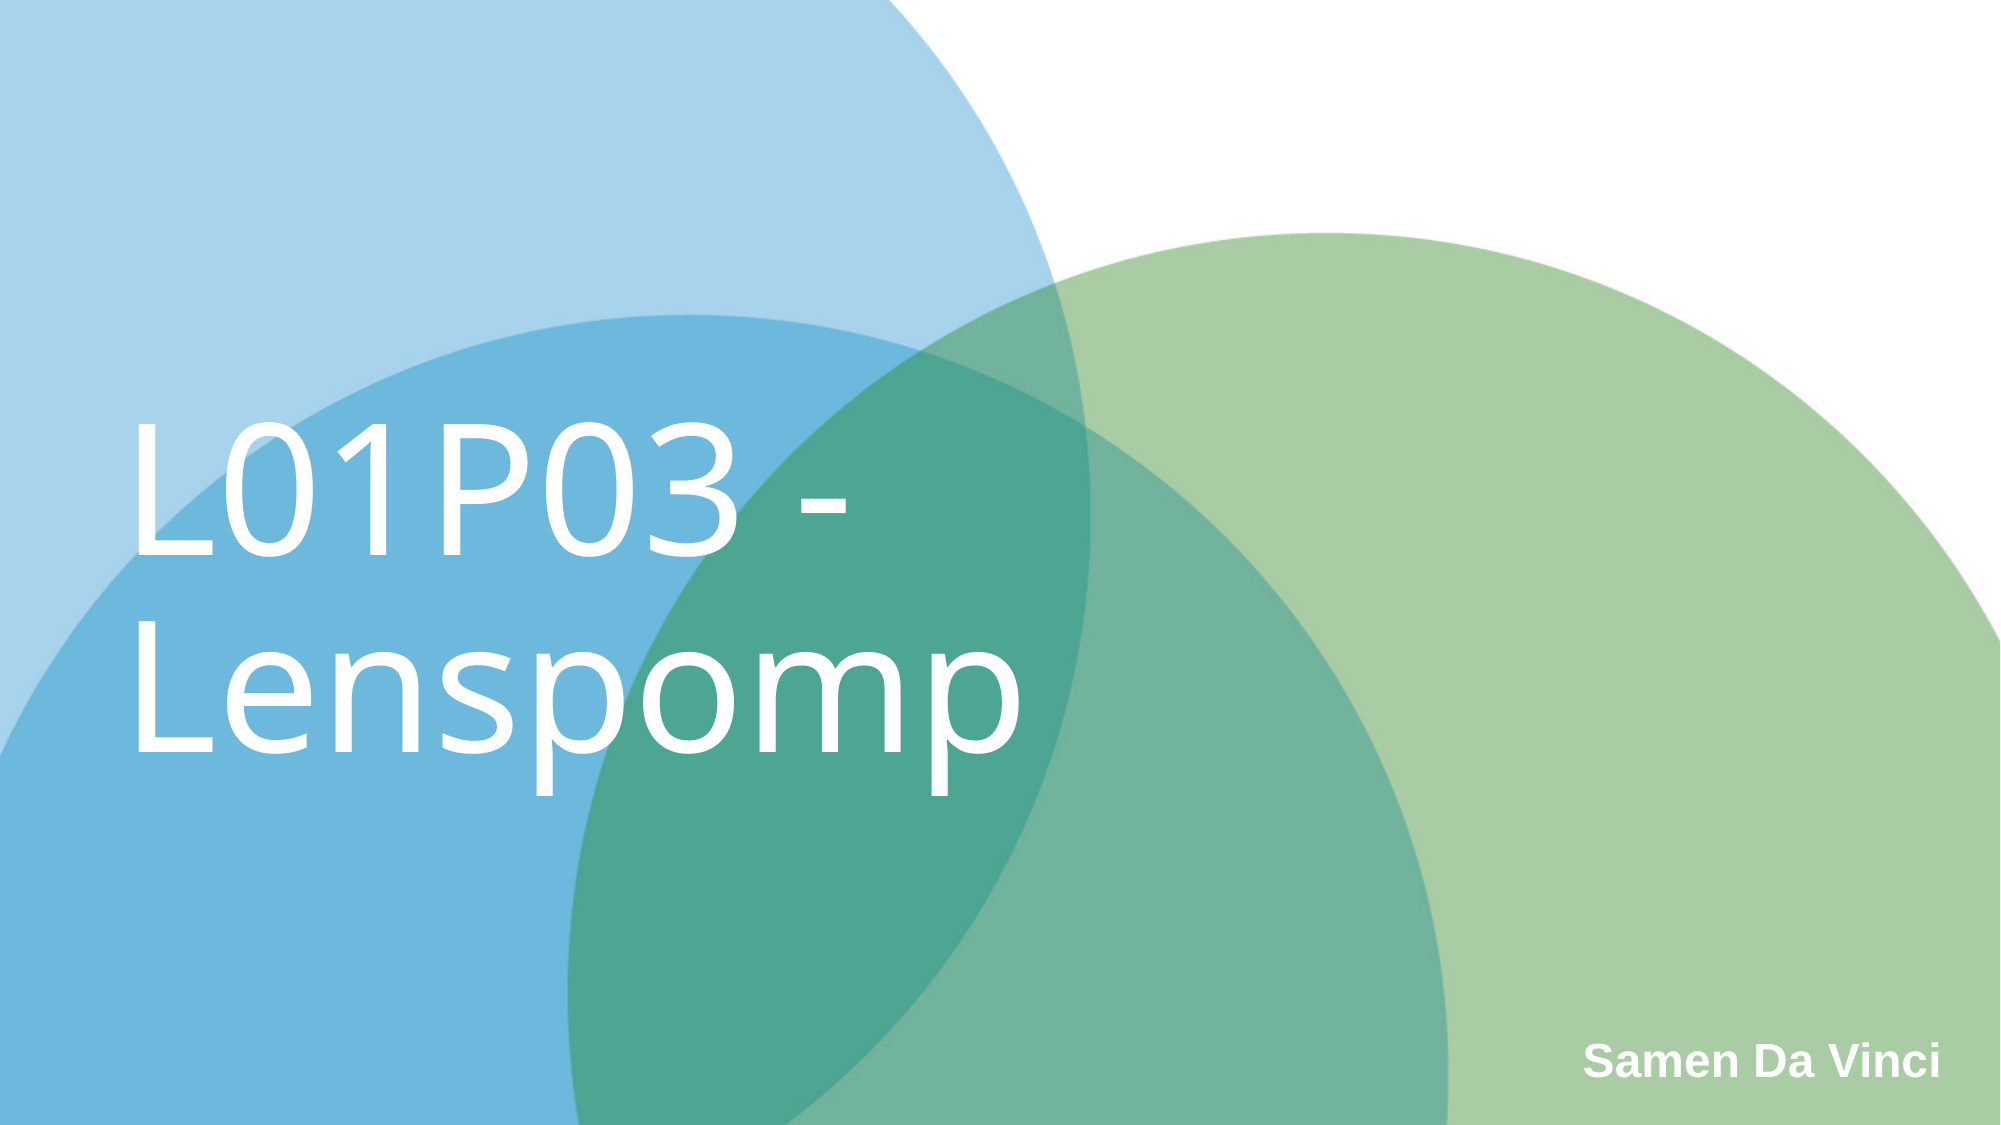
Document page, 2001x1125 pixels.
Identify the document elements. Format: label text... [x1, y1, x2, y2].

subtitle Samen Da Vinci [1567, 1028, 2000, 1100]
picture [0, 0, 2001, 1125]
title L01P03 - Lenspomp [106, 199, 1607, 900]
